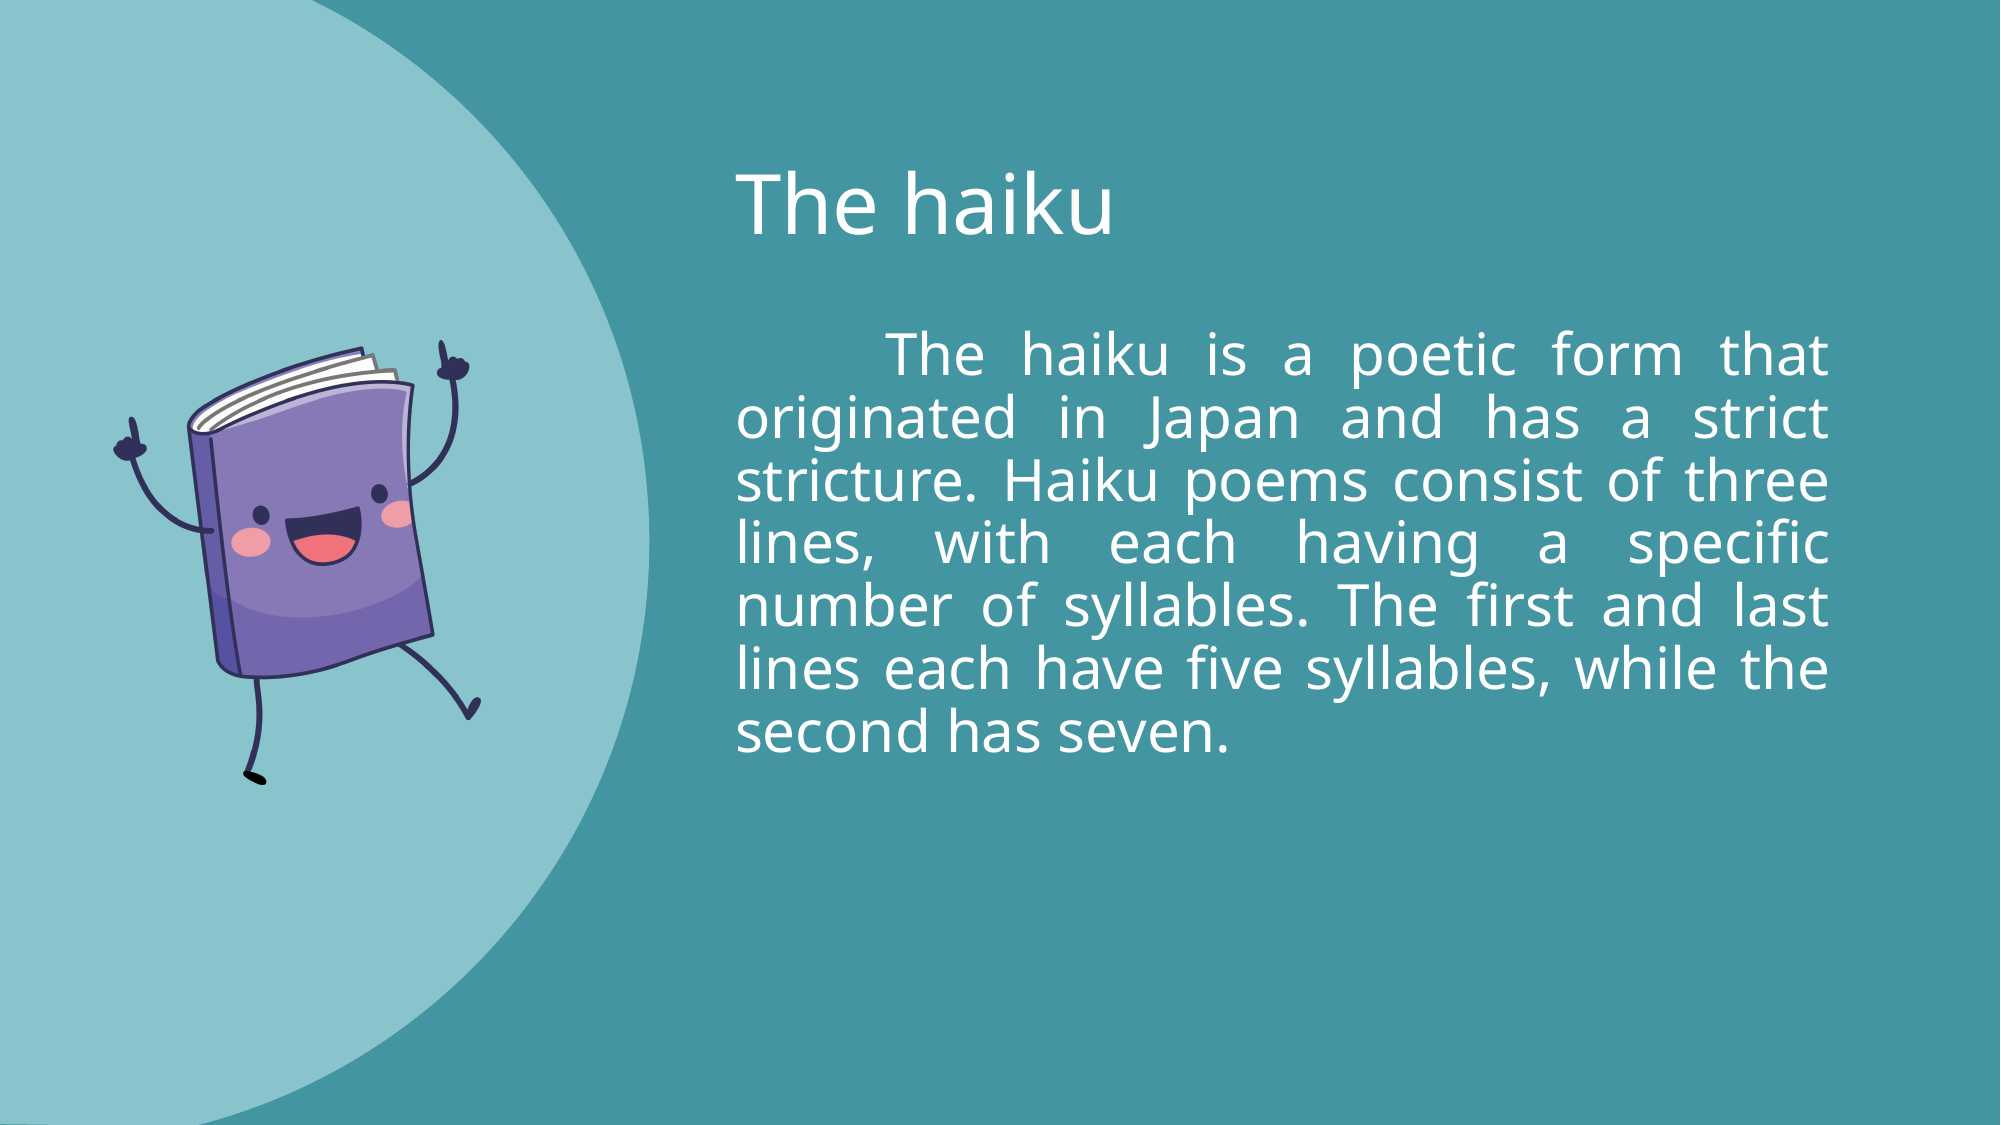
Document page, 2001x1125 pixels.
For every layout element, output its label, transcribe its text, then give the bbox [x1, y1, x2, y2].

title The haiku [720, 155, 1845, 263]
list The haiku is a poetic form that originated in Japan and has a strict stricture. Haiku poems consist of three lines, with each having a specific number of syllables. The first and last lines each have five syllables, while the second has seven. [720, 317, 1845, 1012]
text_box [0, 0, 651, 1125]
picture [112, 340, 481, 785]
